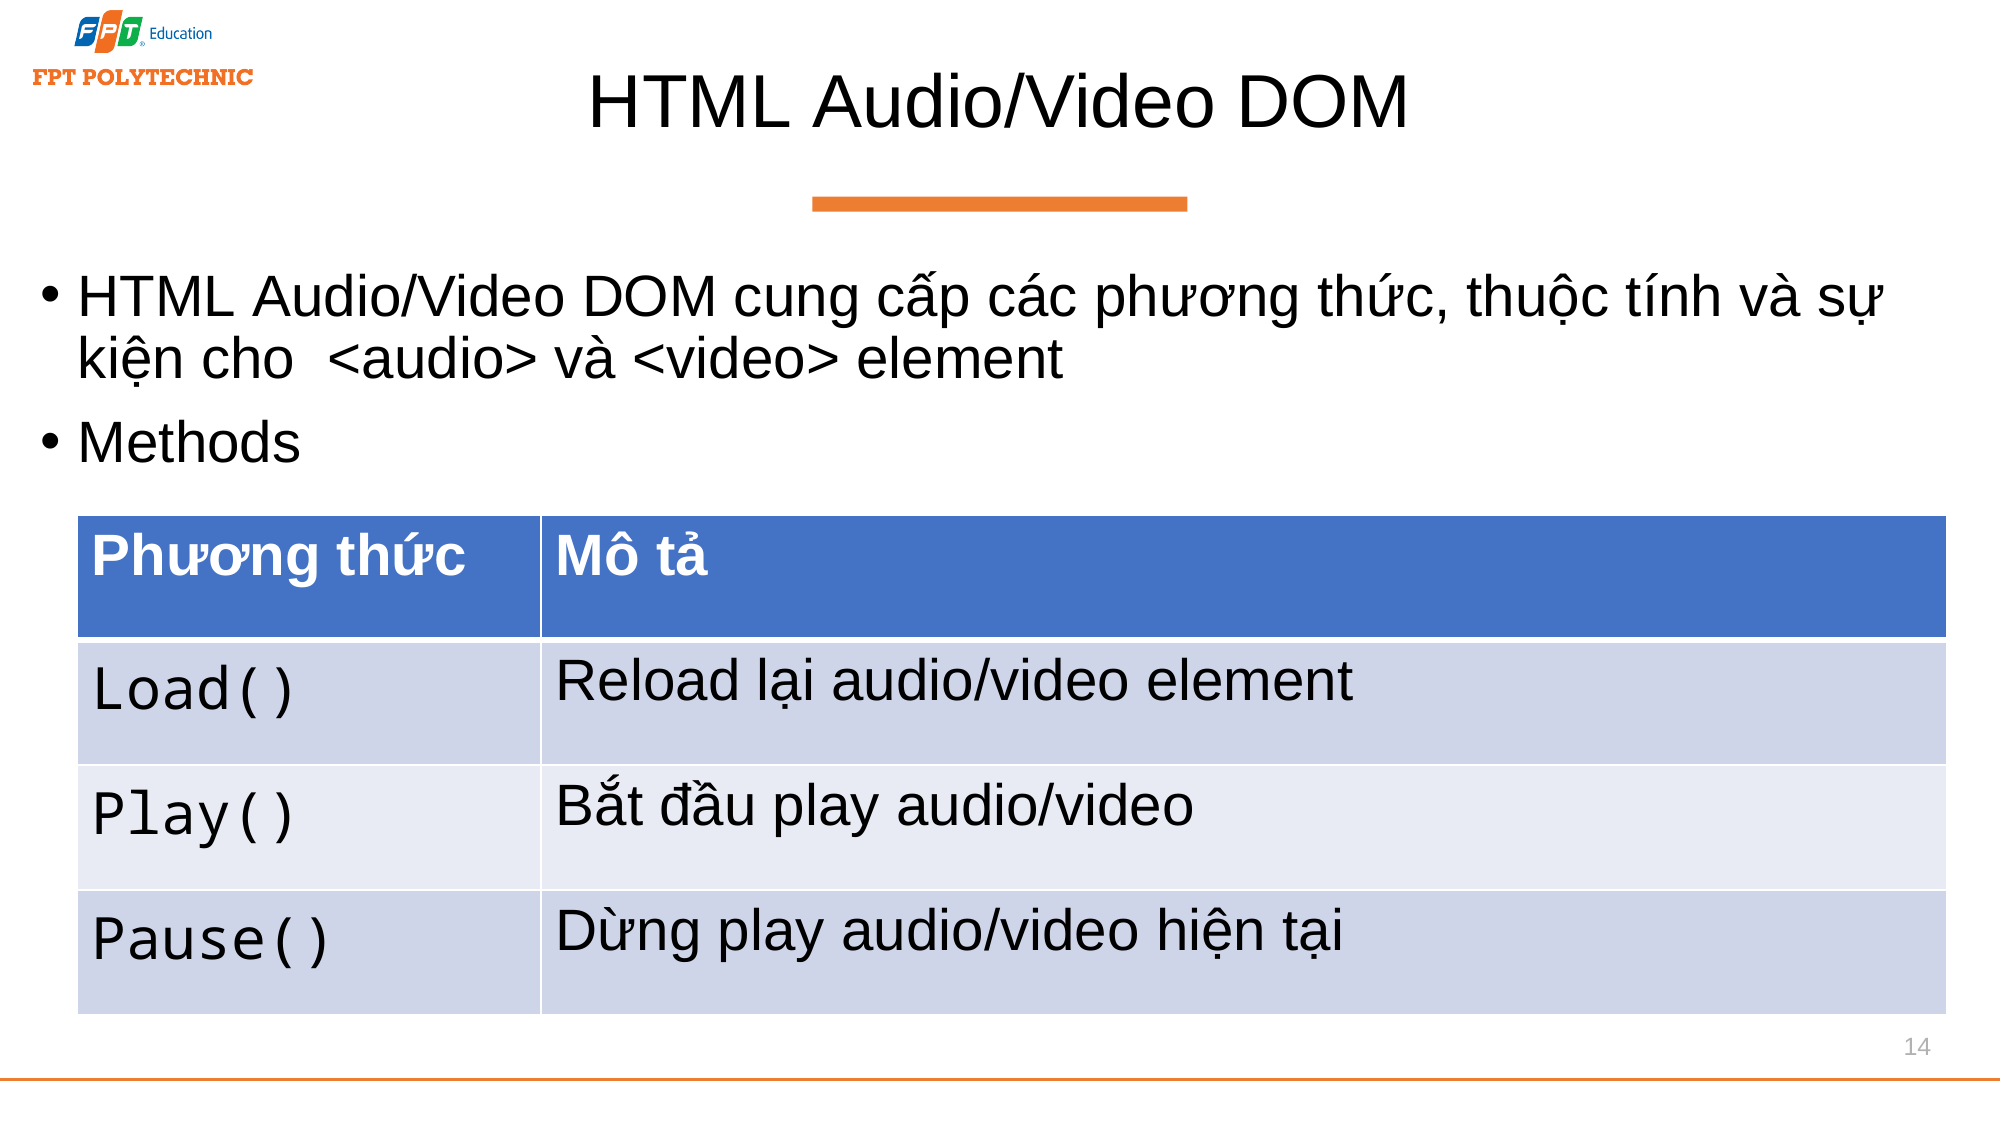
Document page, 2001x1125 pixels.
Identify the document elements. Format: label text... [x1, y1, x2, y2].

table_cell Load() [78, 643, 540, 764]
table_header Mô tả [542, 516, 1946, 637]
table_cell Pause() [78, 891, 540, 1014]
table_cell Reload lại audio/video element [542, 643, 1946, 764]
table_cell Bắt đầu play audio/video [542, 766, 1946, 889]
slide_number 14 [1496, 1015, 1947, 1075]
table_header Phương thức [78, 516, 540, 637]
title HTML Audio/Video DOM [0, 0, 2000, 212]
table_cell Play() [78, 766, 540, 889]
list HTML Audio/Video DOM cung cấp các phương thức, thuộc tính và sự kiện cho <audio> và <video> element Methods [25, 258, 1947, 1016]
table_cell Dừng play audio/video hiện tại [542, 891, 1946, 1014]
